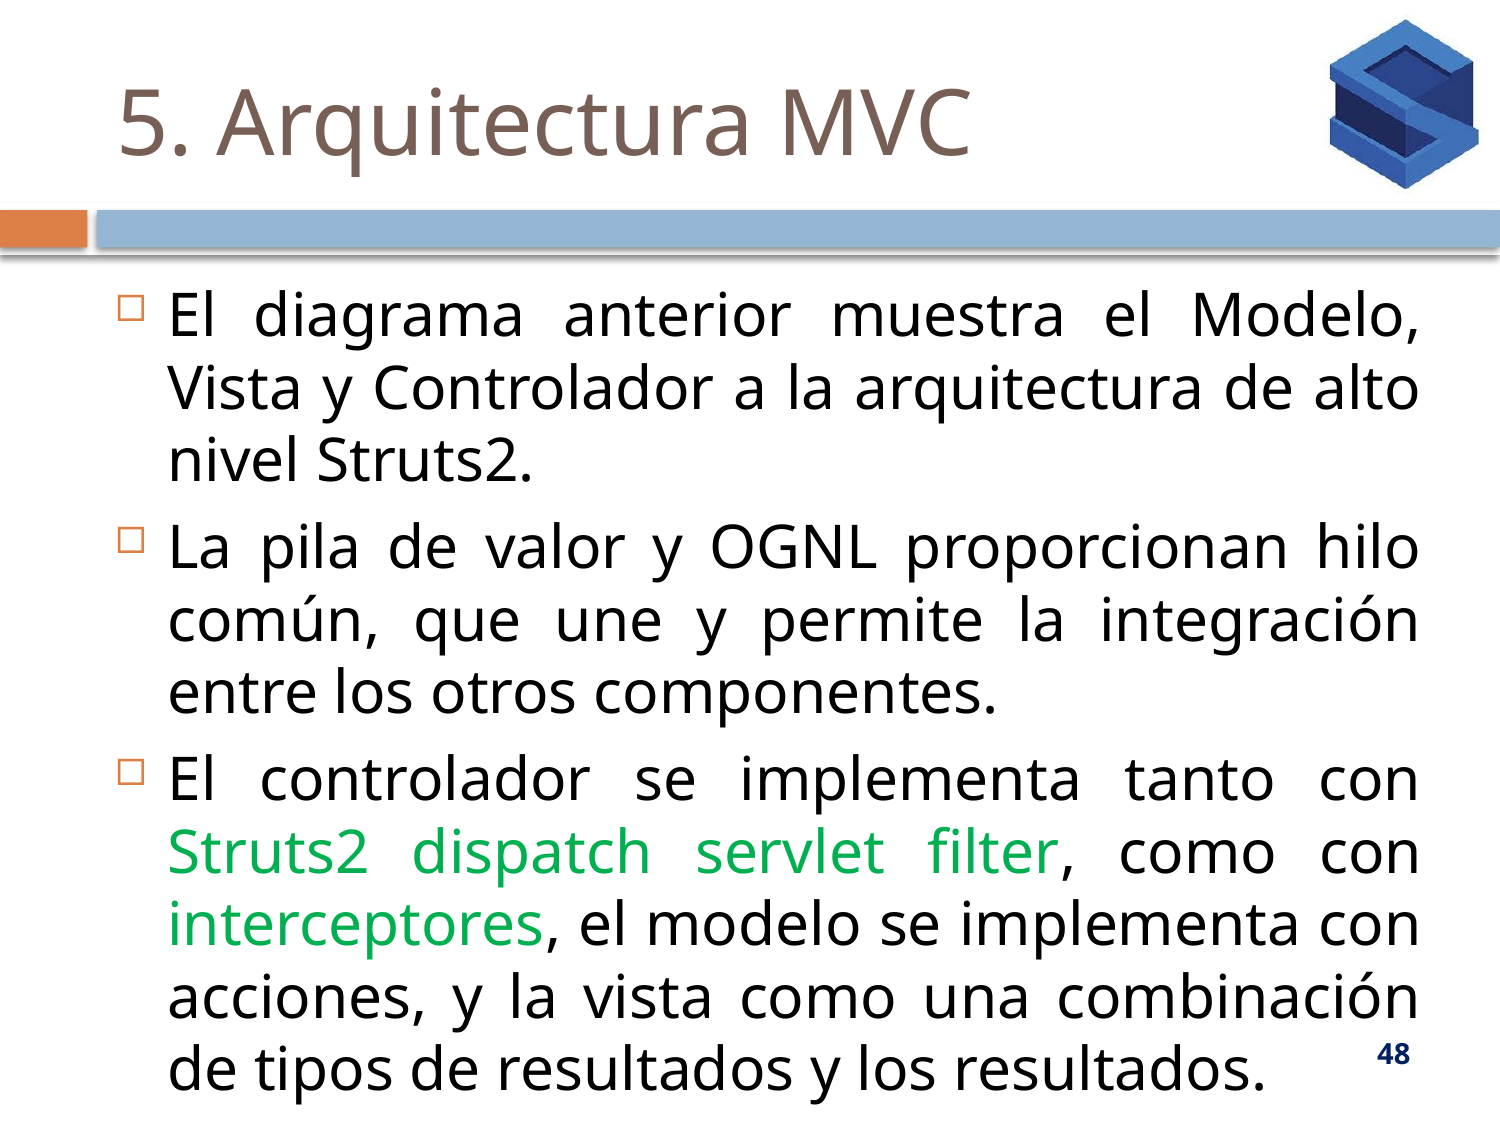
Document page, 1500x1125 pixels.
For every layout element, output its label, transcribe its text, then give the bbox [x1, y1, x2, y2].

picture [1307, 7, 1500, 201]
list El diagrama anterior muestra el Modelo, Vista y Controlador a la arquitectura de alto nivel Struts2. La pila de valor y OGNL proporcionan hilo común, que une y permite la integración entre los otros componentes. El controlador se implementa tanto con Struts2 dispatch servlet filter, como con interceptores, el modelo se implementa con acciones, y la vista como una combinación de tipos de resultados y los resultados. [99, 269, 1438, 1035]
title 5. Arquitectura MVC [101, 37, 1439, 200]
slide_number 48 [1350, 1035, 1438, 1075]
